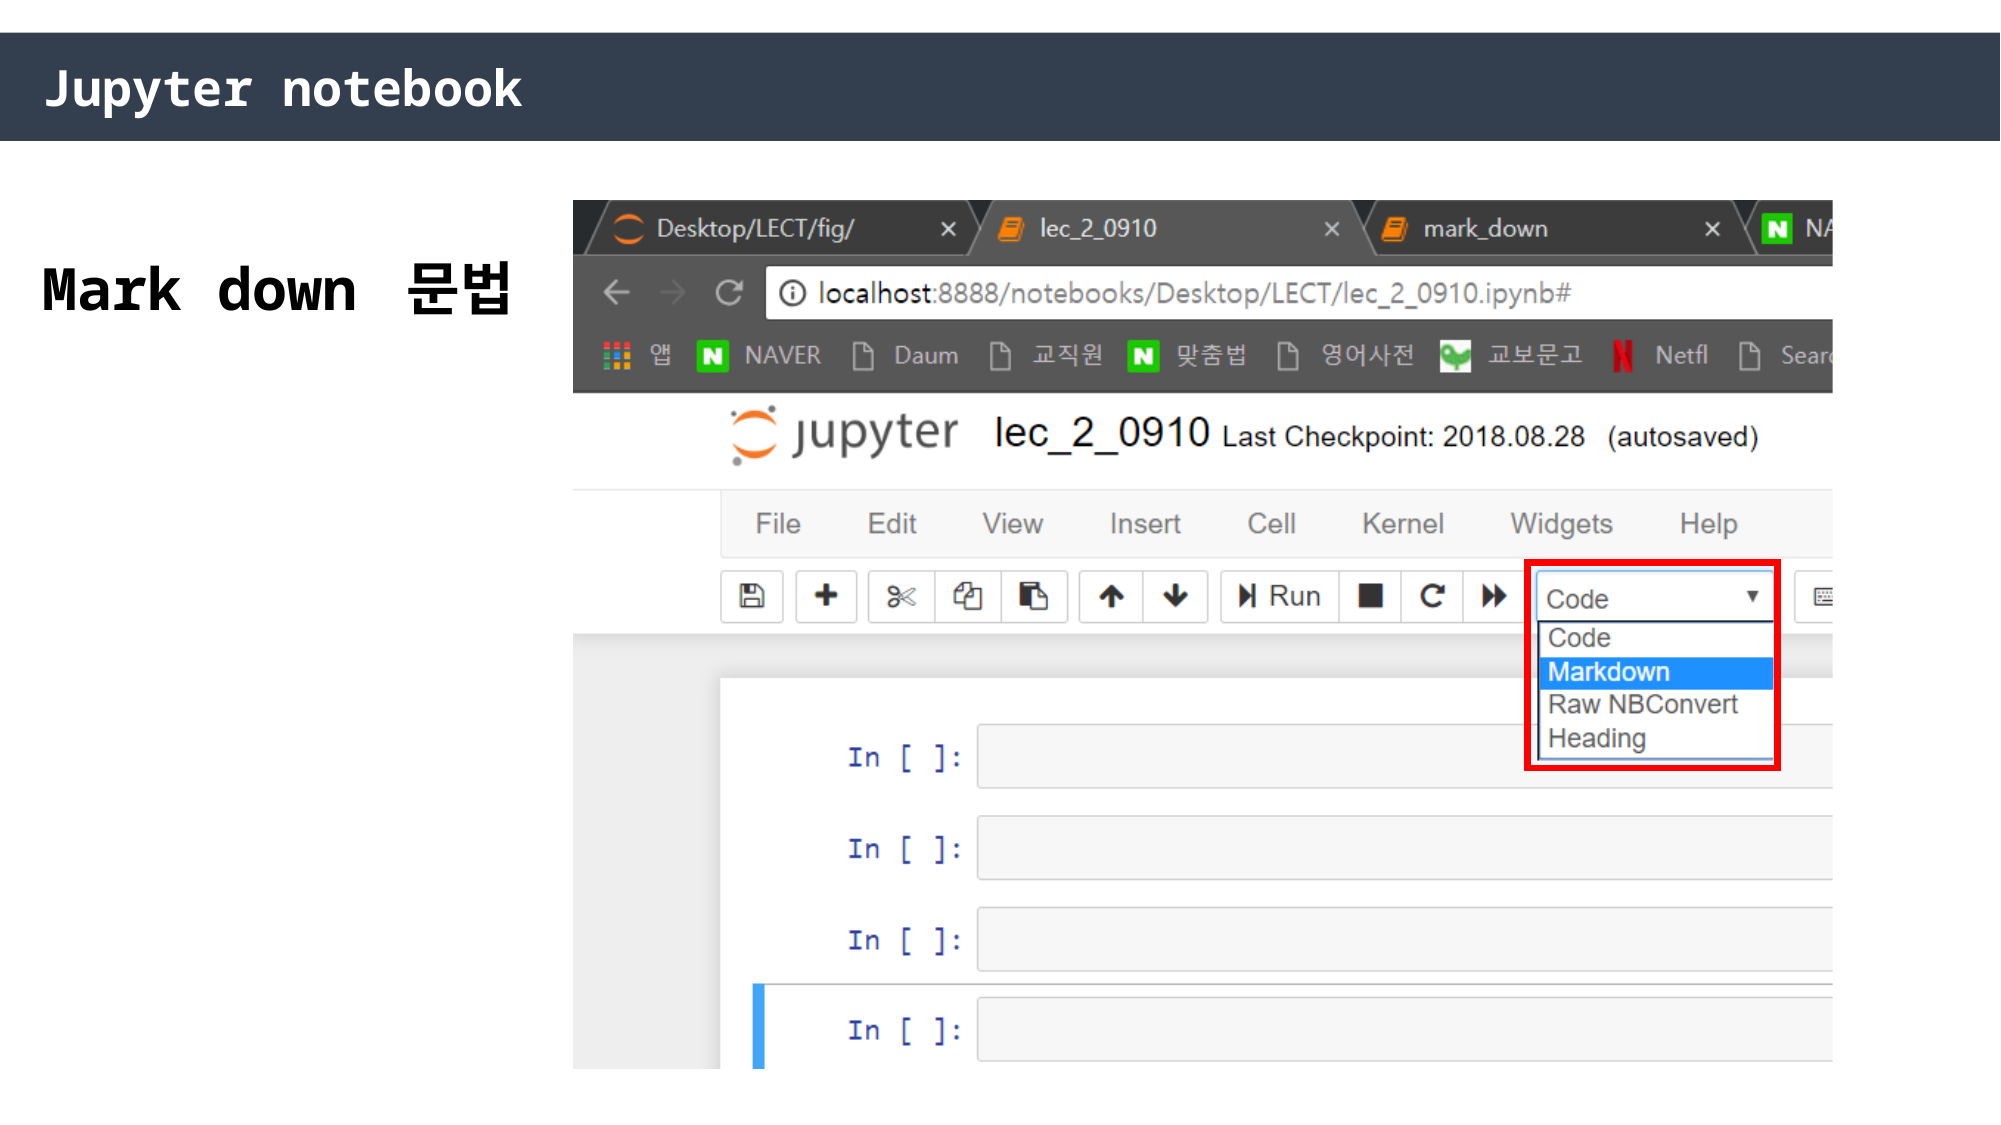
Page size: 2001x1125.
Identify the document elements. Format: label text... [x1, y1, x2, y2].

text_box Jupyter notebook [28, 48, 1517, 184]
text_box [0, 32, 2000, 142]
text_box Mark down 문법 [28, 244, 573, 470]
picture [573, 200, 1833, 1069]
